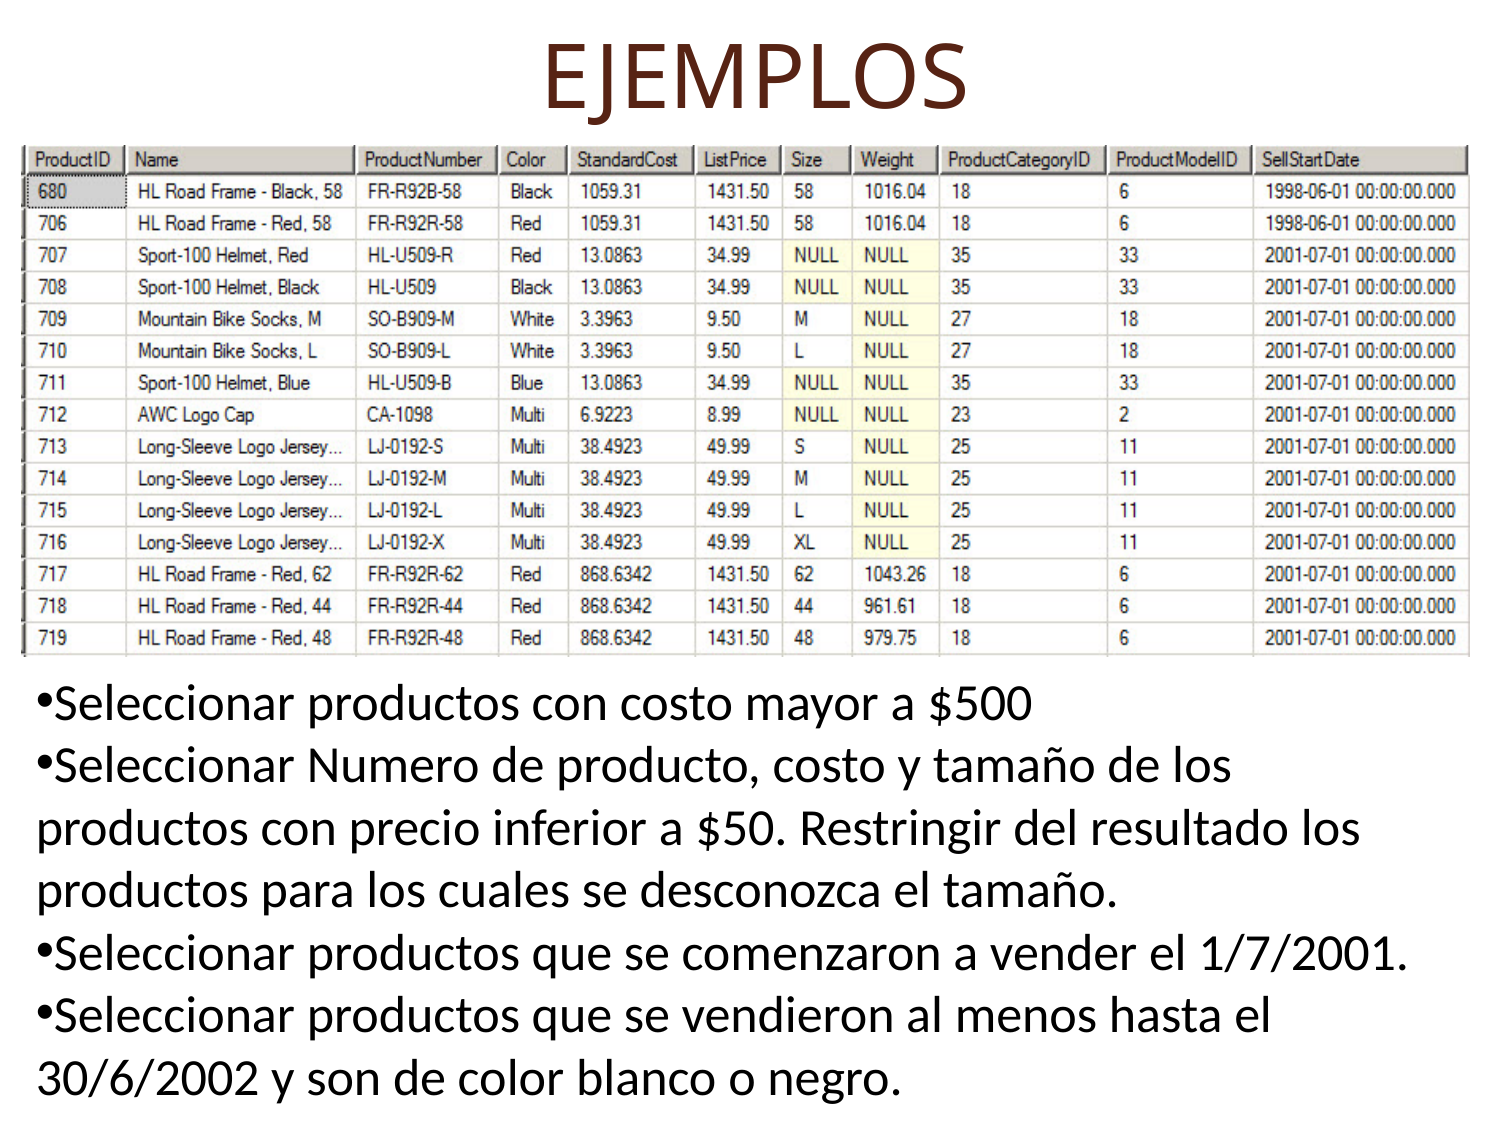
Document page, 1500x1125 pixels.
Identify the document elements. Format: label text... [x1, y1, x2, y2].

picture [20, 145, 1470, 657]
text_box Seleccionar productos con costo mayor a $500 Seleccionar Numero de producto, costo y tamaño de los productos con precio inferior a $50. Restringir del resultado los productos para los cuales se desconozca el tamaño. Seleccionar productos que se comenzaron a vender el 1/7/2001. Seleccionar productos que se vendieron al menos hasta el 30/6/2002 y son de color blanco o negro. [21, 660, 1470, 1109]
text_box EJEMPLOS [41, 0, 1470, 145]
